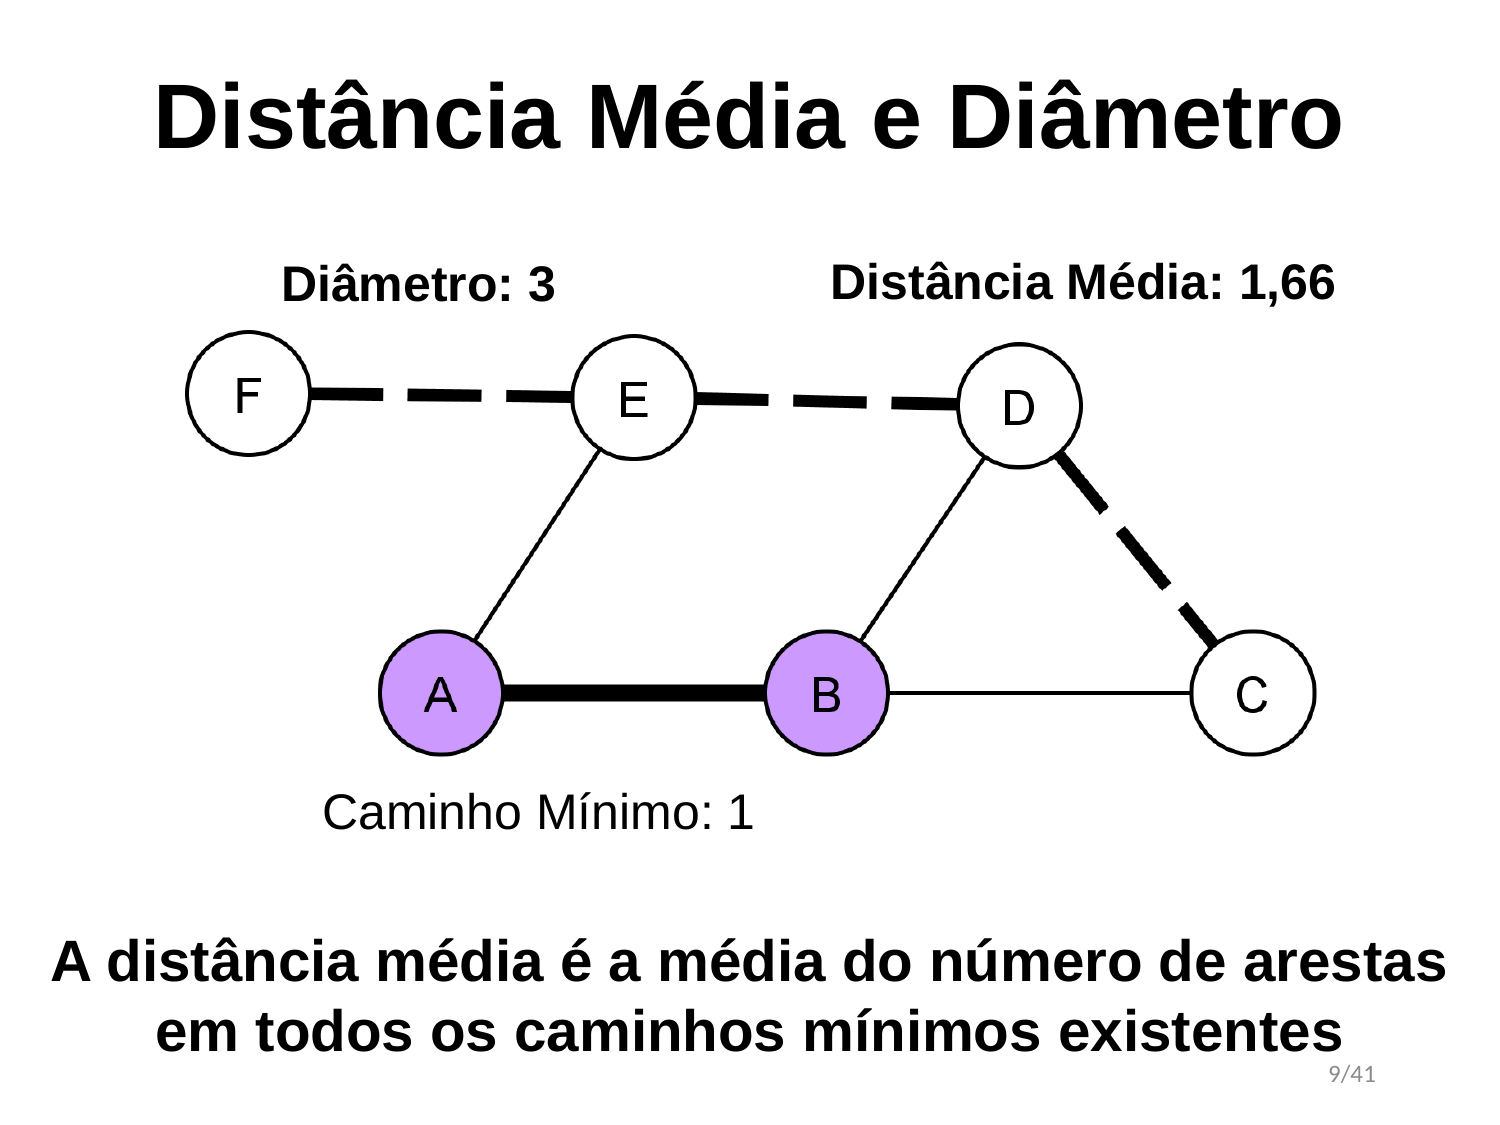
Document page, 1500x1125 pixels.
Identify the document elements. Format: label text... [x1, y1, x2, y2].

text_box Caminho Mínimo: 1 [307, 771, 772, 847]
text_box A distância média é a média do número de arestas em todos os caminhos mínimos existentes [0, 915, 1500, 1070]
title Distância Média e Diâmetro [103, 33, 1397, 204]
text_box Diâmetro: 3 [266, 243, 572, 319]
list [174, 319, 1326, 766]
slide_number 9/41 [1059, 1042, 1397, 1103]
text_box Distância Média: 1,66 [815, 242, 1352, 318]
